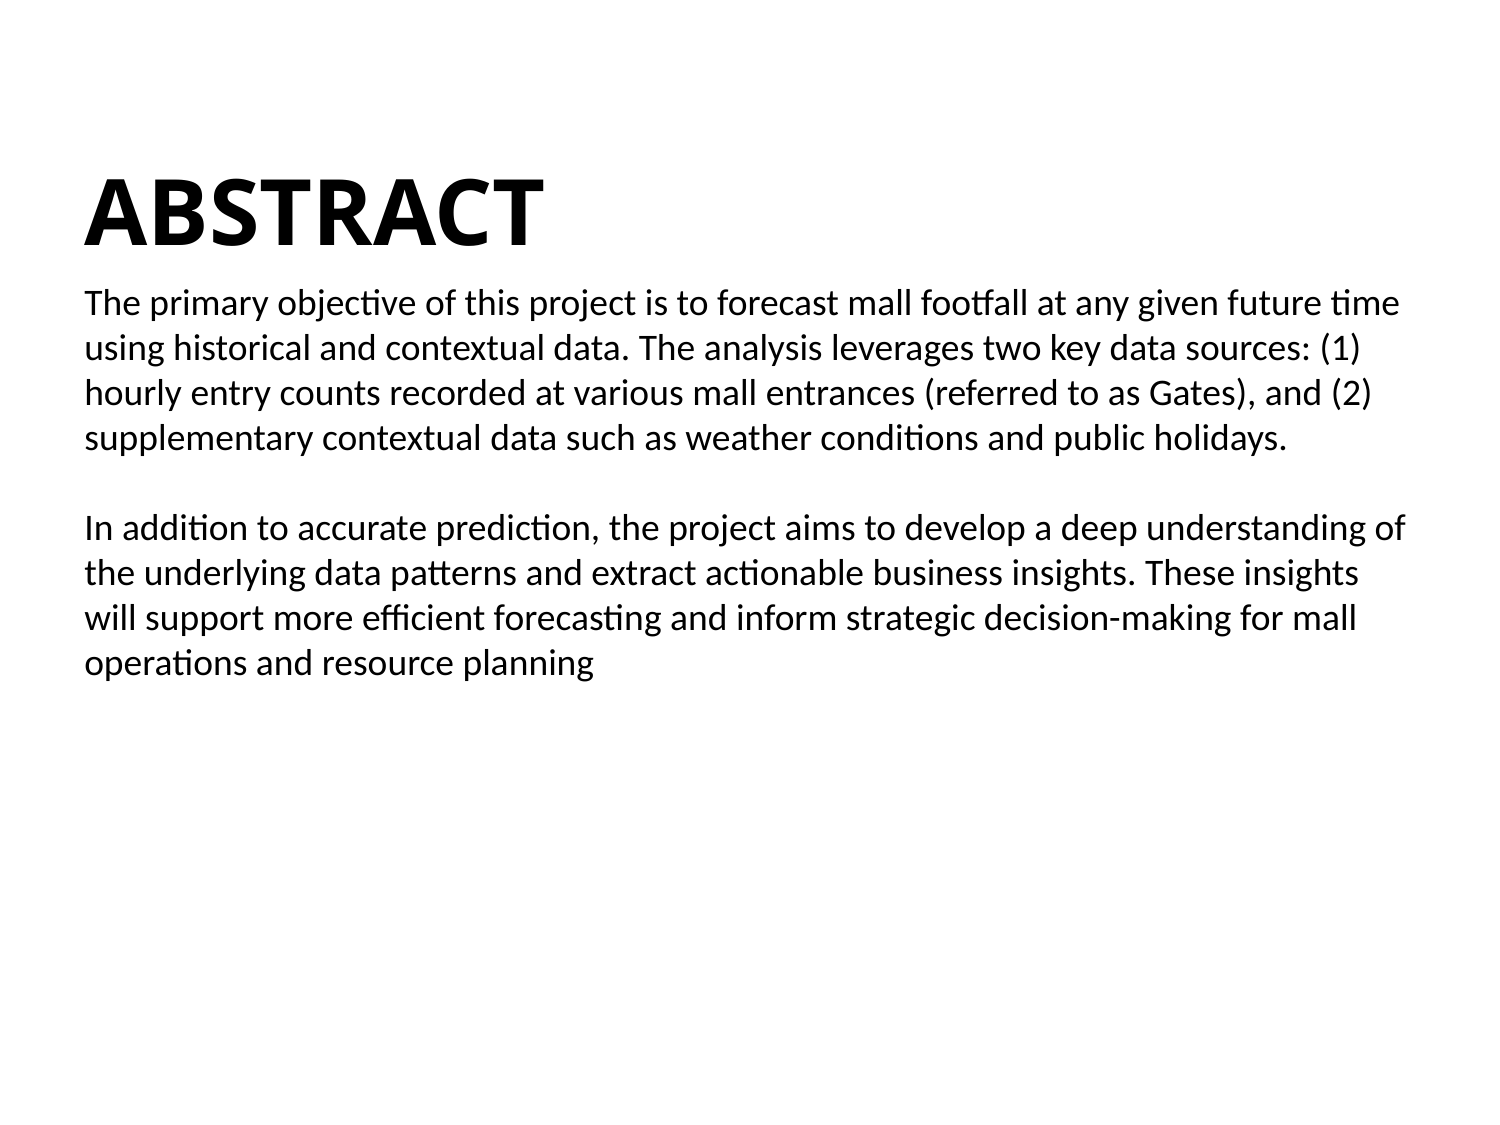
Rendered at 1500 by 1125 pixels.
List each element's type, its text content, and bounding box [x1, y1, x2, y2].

text_box The primary objective of this project is to forecast mall footfall at any given future time using historical and contextual data. The analysis leverages two key data sources: (1) hourly entry counts recorded at various mall entrances (referred to as Gates), and (2) supplementary contextual data such as weather conditions and public holidays. In addition to accurate prediction, the project aims to develop a deep understanding of the underlying data patterns and extract actionable business insights. These insights will support more efficient forecasting and inform strategic decision-making for mall operations and resource planning [84, 278, 1416, 684]
text_box ABSTRACT [84, 213, 924, 265]
